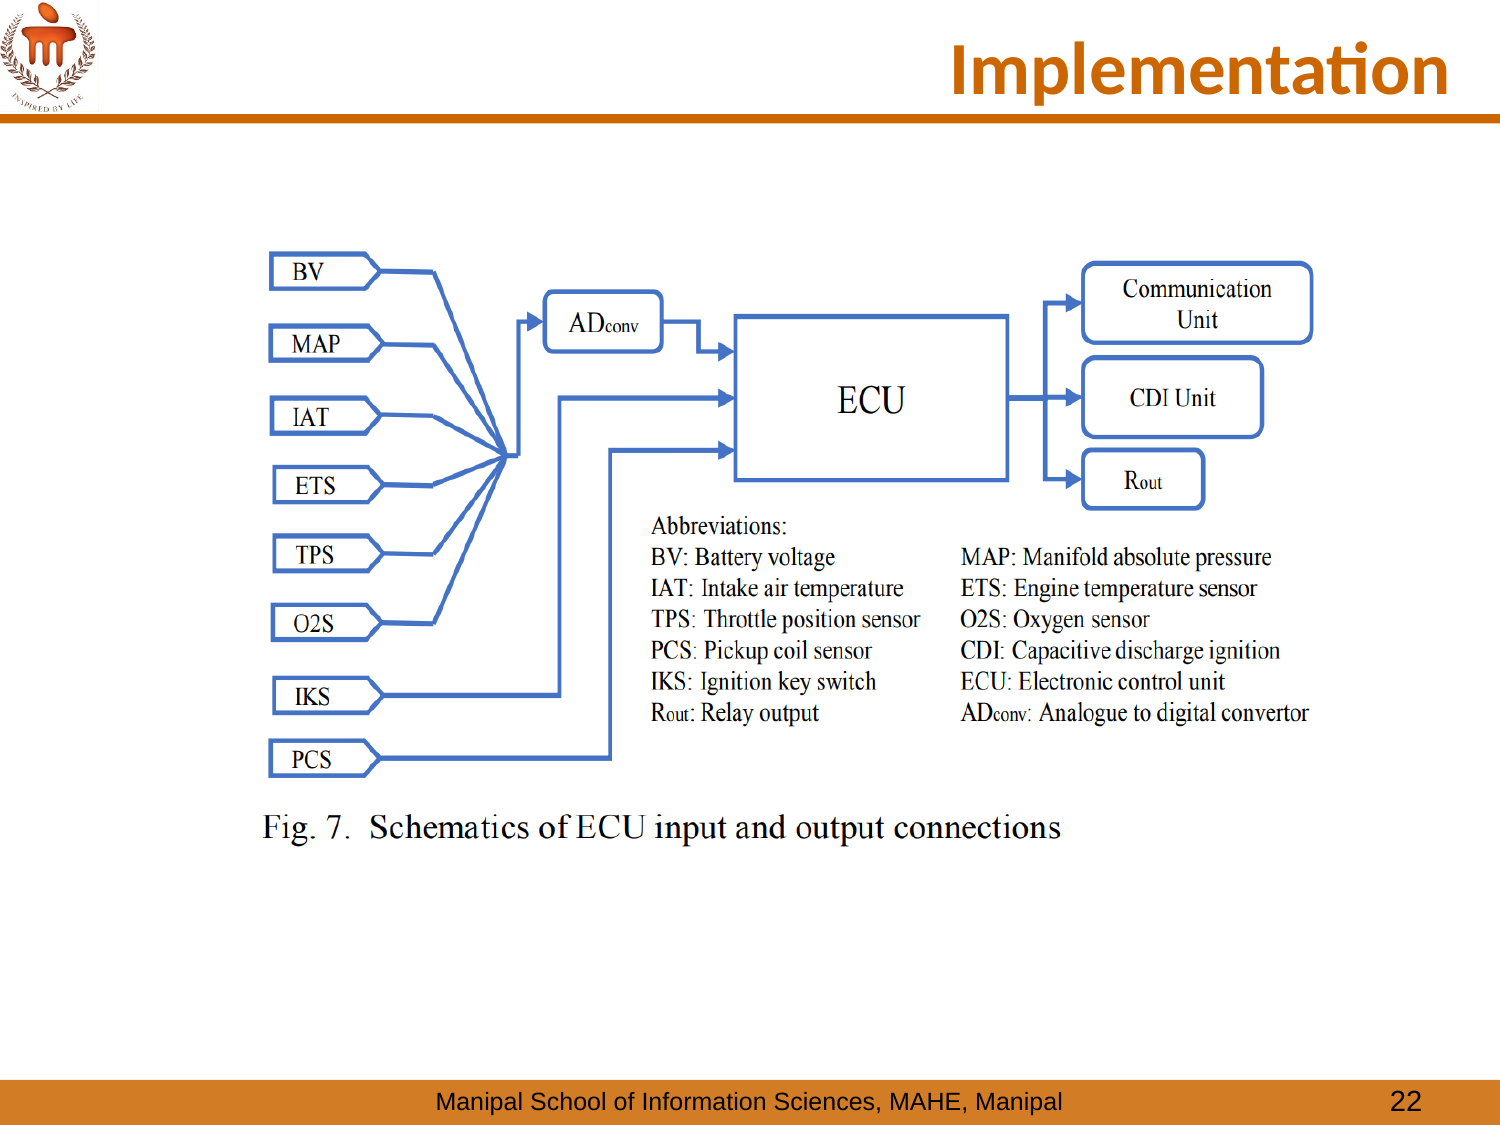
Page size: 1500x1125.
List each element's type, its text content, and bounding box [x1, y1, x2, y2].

text_box Implementation [49, 12, 1475, 75]
slide_number 22 [1087, 1074, 1438, 1125]
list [170, 237, 1355, 859]
picture [0, 2, 99, 112]
